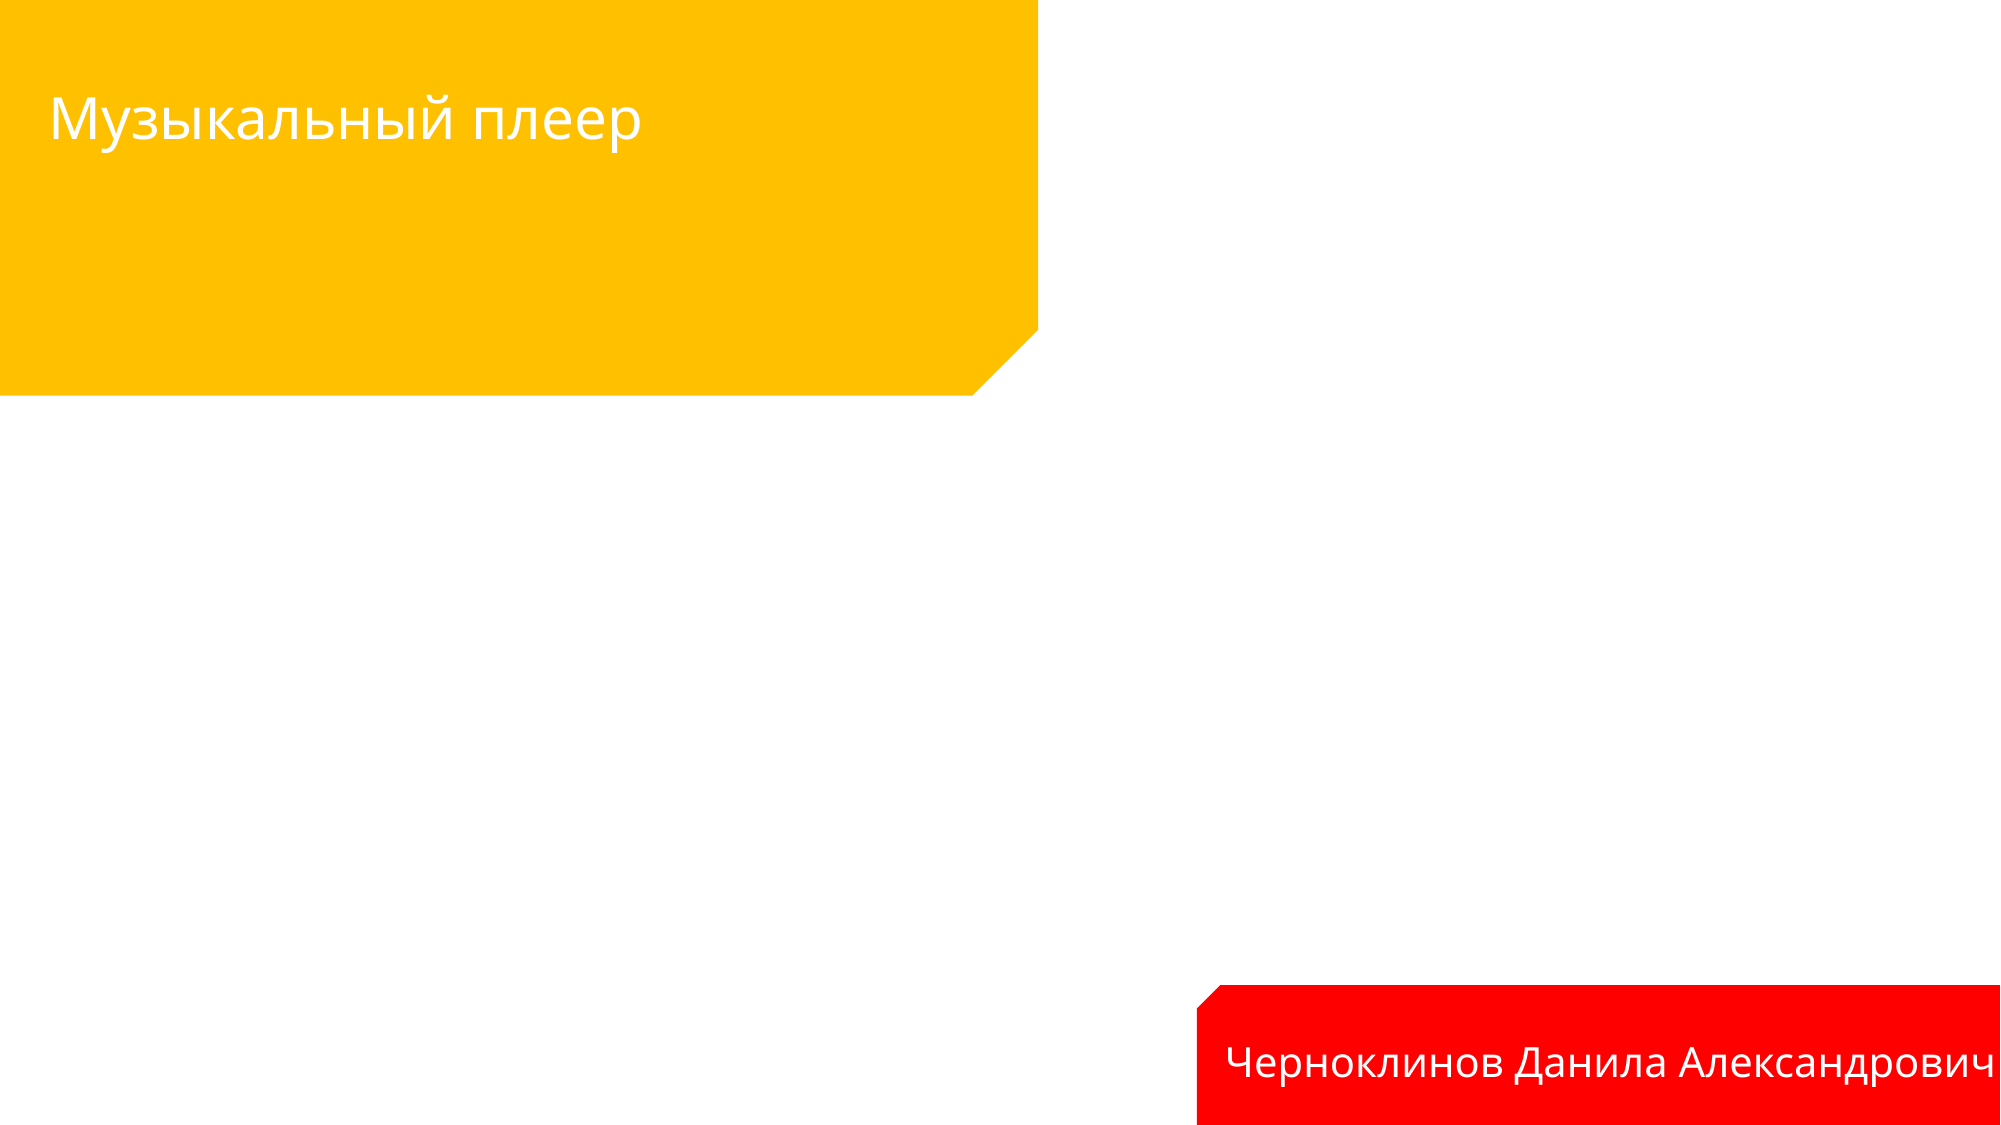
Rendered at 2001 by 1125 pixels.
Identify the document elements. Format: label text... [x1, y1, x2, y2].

text_box [1195, 984, 2000, 1125]
text_box Музыкальный плеер [33, 73, 955, 159]
text_box Черноклинов Данила Александрович [1210, 1027, 2000, 1093]
text_box [0, 0, 1040, 397]
